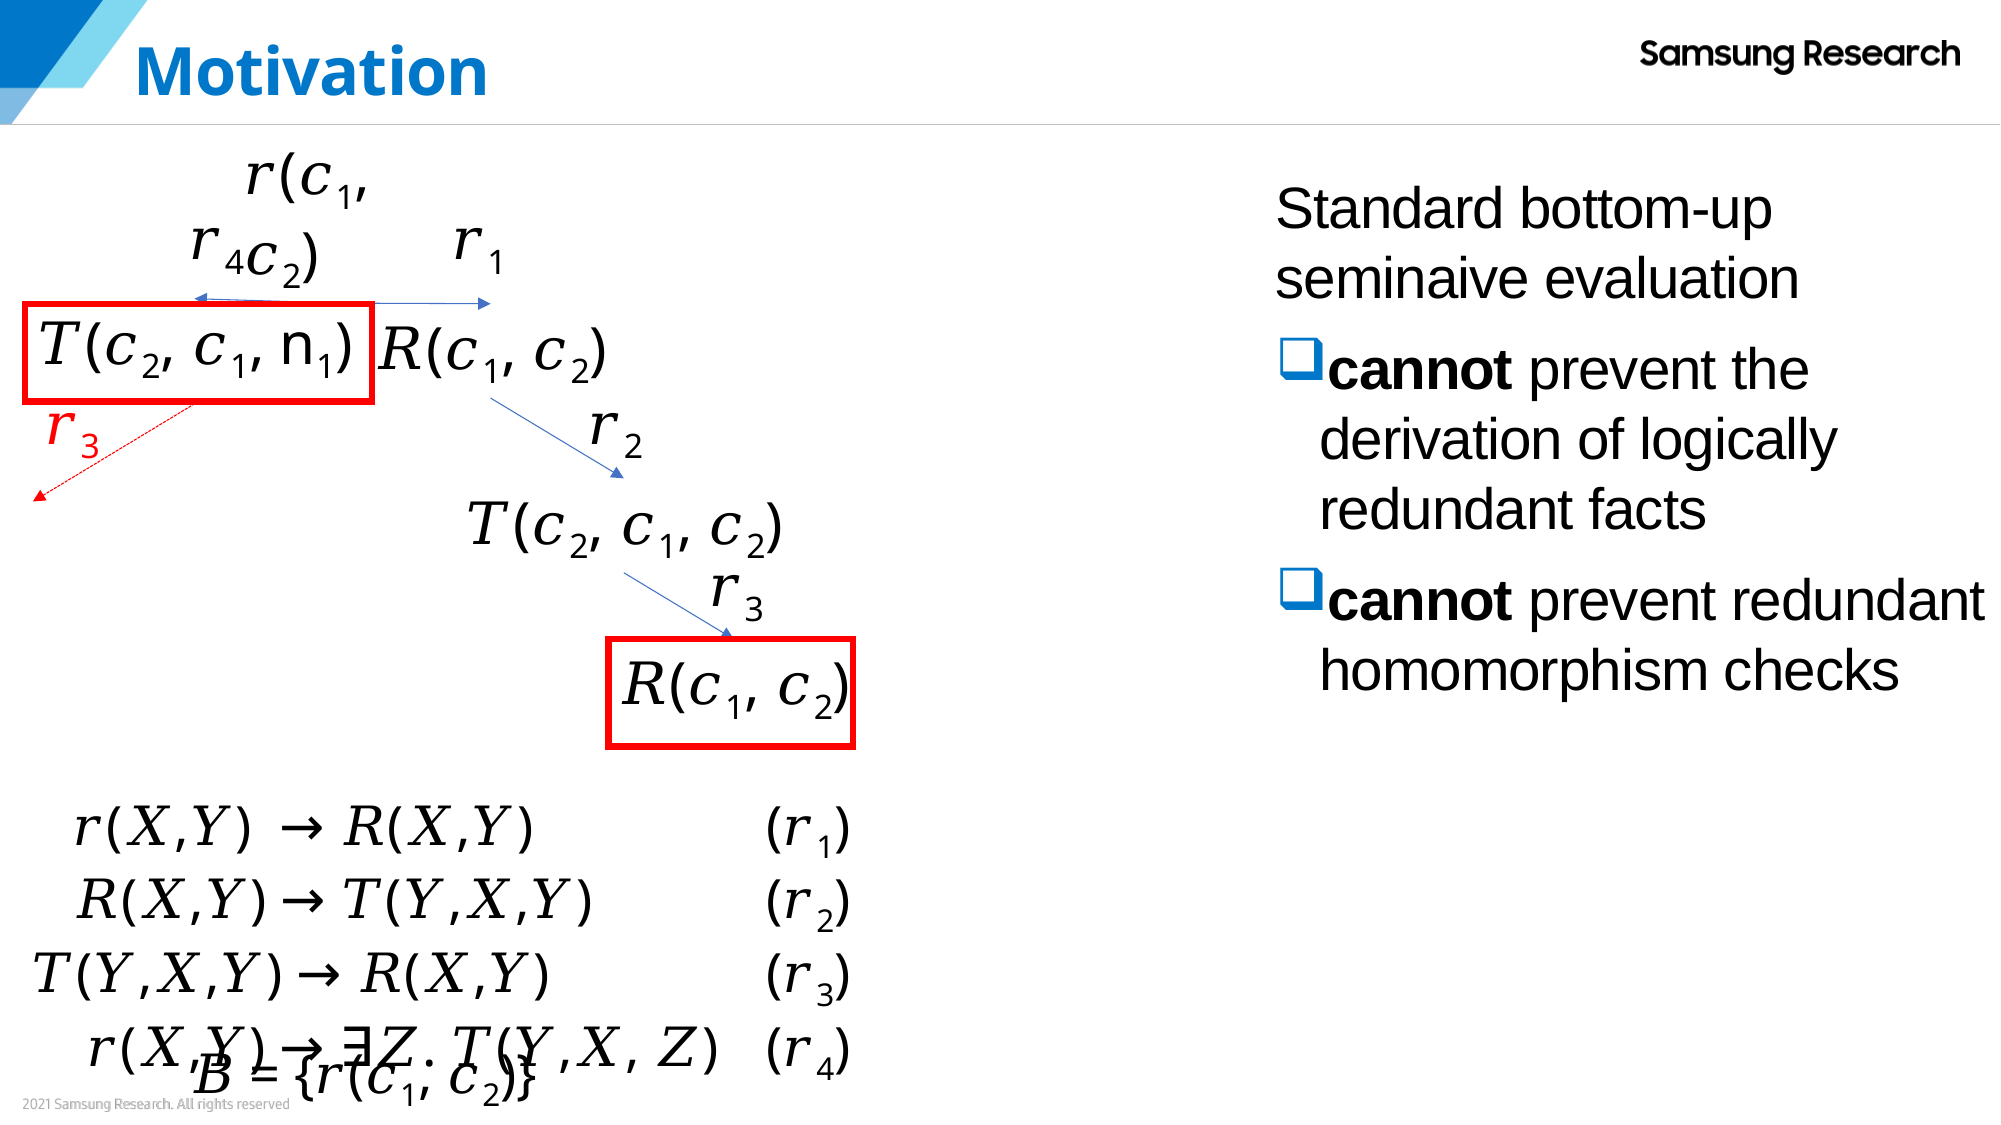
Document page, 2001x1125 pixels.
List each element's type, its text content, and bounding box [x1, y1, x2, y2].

text_box 𝑇(𝑐2, 𝑐1, 𝑐2) [449, 478, 798, 573]
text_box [490, 389, 624, 479]
picture [0, 0, 148, 124]
text_box 𝑟4 [174, 193, 259, 289]
picture [23, 1098, 174, 1112]
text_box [194, 214, 340, 299]
text_box 𝑟1 [436, 193, 522, 289]
list Standard bottom-up seminaive evaluation cannot prevent the derivation of logically redundant facts cannot prevent redundant homomorphism checks [1266, 162, 2000, 715]
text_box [32, 401, 199, 502]
text_box 𝑅(𝑐1, 𝑐2) [602, 639, 607, 734]
text_box 𝑅(𝑐1, 𝑐2) [854, 639, 866, 734]
text_box 𝐵 = {𝑟(𝑐1, 𝑐2)} [174, 1031, 552, 1121]
text_box 𝑟(𝑐1, 𝑐2) [234, 129, 446, 214]
text_box 𝑟3 [693, 540, 779, 636]
text_box 𝑟2 [573, 378, 658, 474]
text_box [623, 564, 734, 640]
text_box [339, 214, 491, 304]
picture [1640, 40, 1960, 75]
text_box 𝑟3 [29, 378, 115, 474]
text_box [607, 638, 854, 747]
text_box 𝑇(𝑐2, 𝑐1, n1) [21, 298, 339, 394]
text_box 𝑅(𝑐1, 𝑐2) [373, 303, 622, 399]
title Motivation [118, 36, 1613, 113]
text_box [24, 303, 373, 402]
text_box 𝑟(𝑋,𝑌) → 𝑅(𝑋,𝑌) (𝑟1) 𝑅(𝑋,𝑌) → 𝑇(𝑌,𝑋,𝑌) (𝑟2) 𝑇(𝑌,𝑋,𝑌) → 𝑅(𝑋,𝑌) (𝑟3) 𝑟(𝑋,𝑌) → ∃𝑍. 𝑇(𝑌,𝑋, 𝑍) (𝑟4) [1, 783, 1002, 1094]
